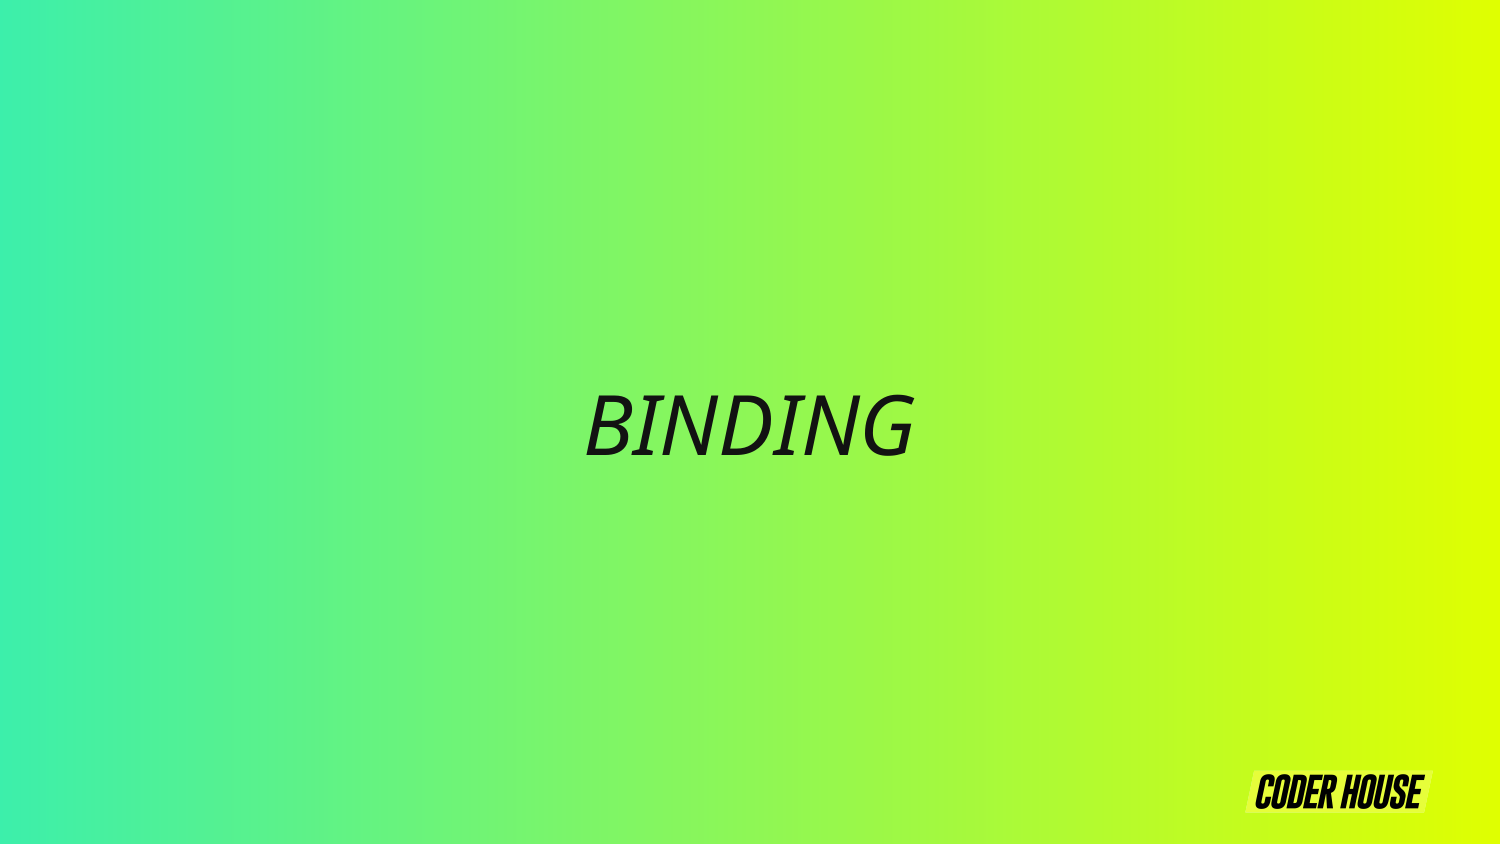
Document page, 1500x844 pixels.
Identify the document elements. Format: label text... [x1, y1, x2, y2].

picture [1241, 764, 1437, 819]
text_box BINDING [229, 340, 1271, 503]
